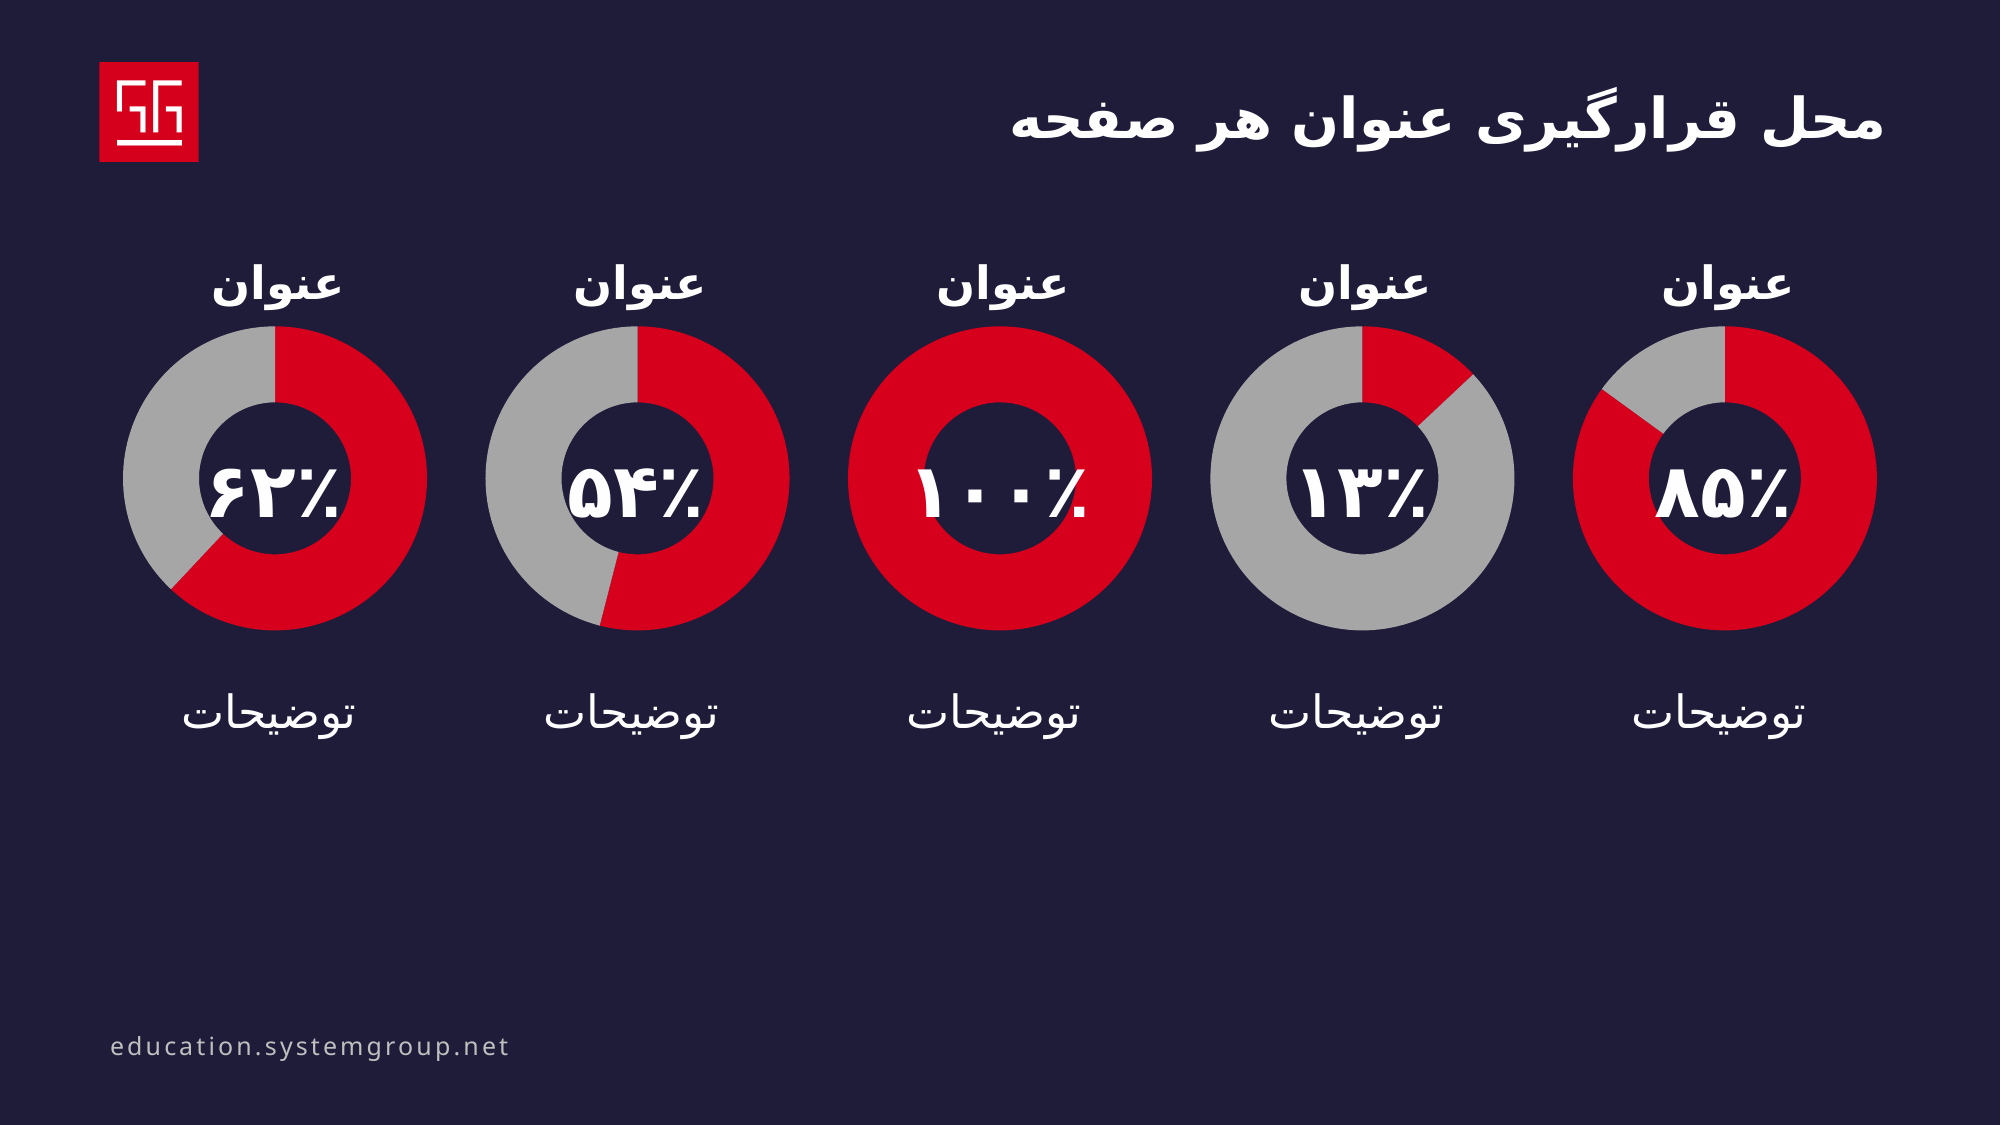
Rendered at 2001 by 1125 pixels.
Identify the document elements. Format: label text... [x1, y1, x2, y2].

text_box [1158, 209, 1520, 747]
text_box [70, 209, 433, 747]
text_box education.systemgroup.net [95, 1023, 524, 1068]
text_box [795, 209, 1158, 747]
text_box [1520, 209, 1930, 747]
picture [99, 62, 199, 162]
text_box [433, 209, 795, 747]
text_box محل قرار‌گیری عنوان هر صفحه [236, 74, 1901, 157]
